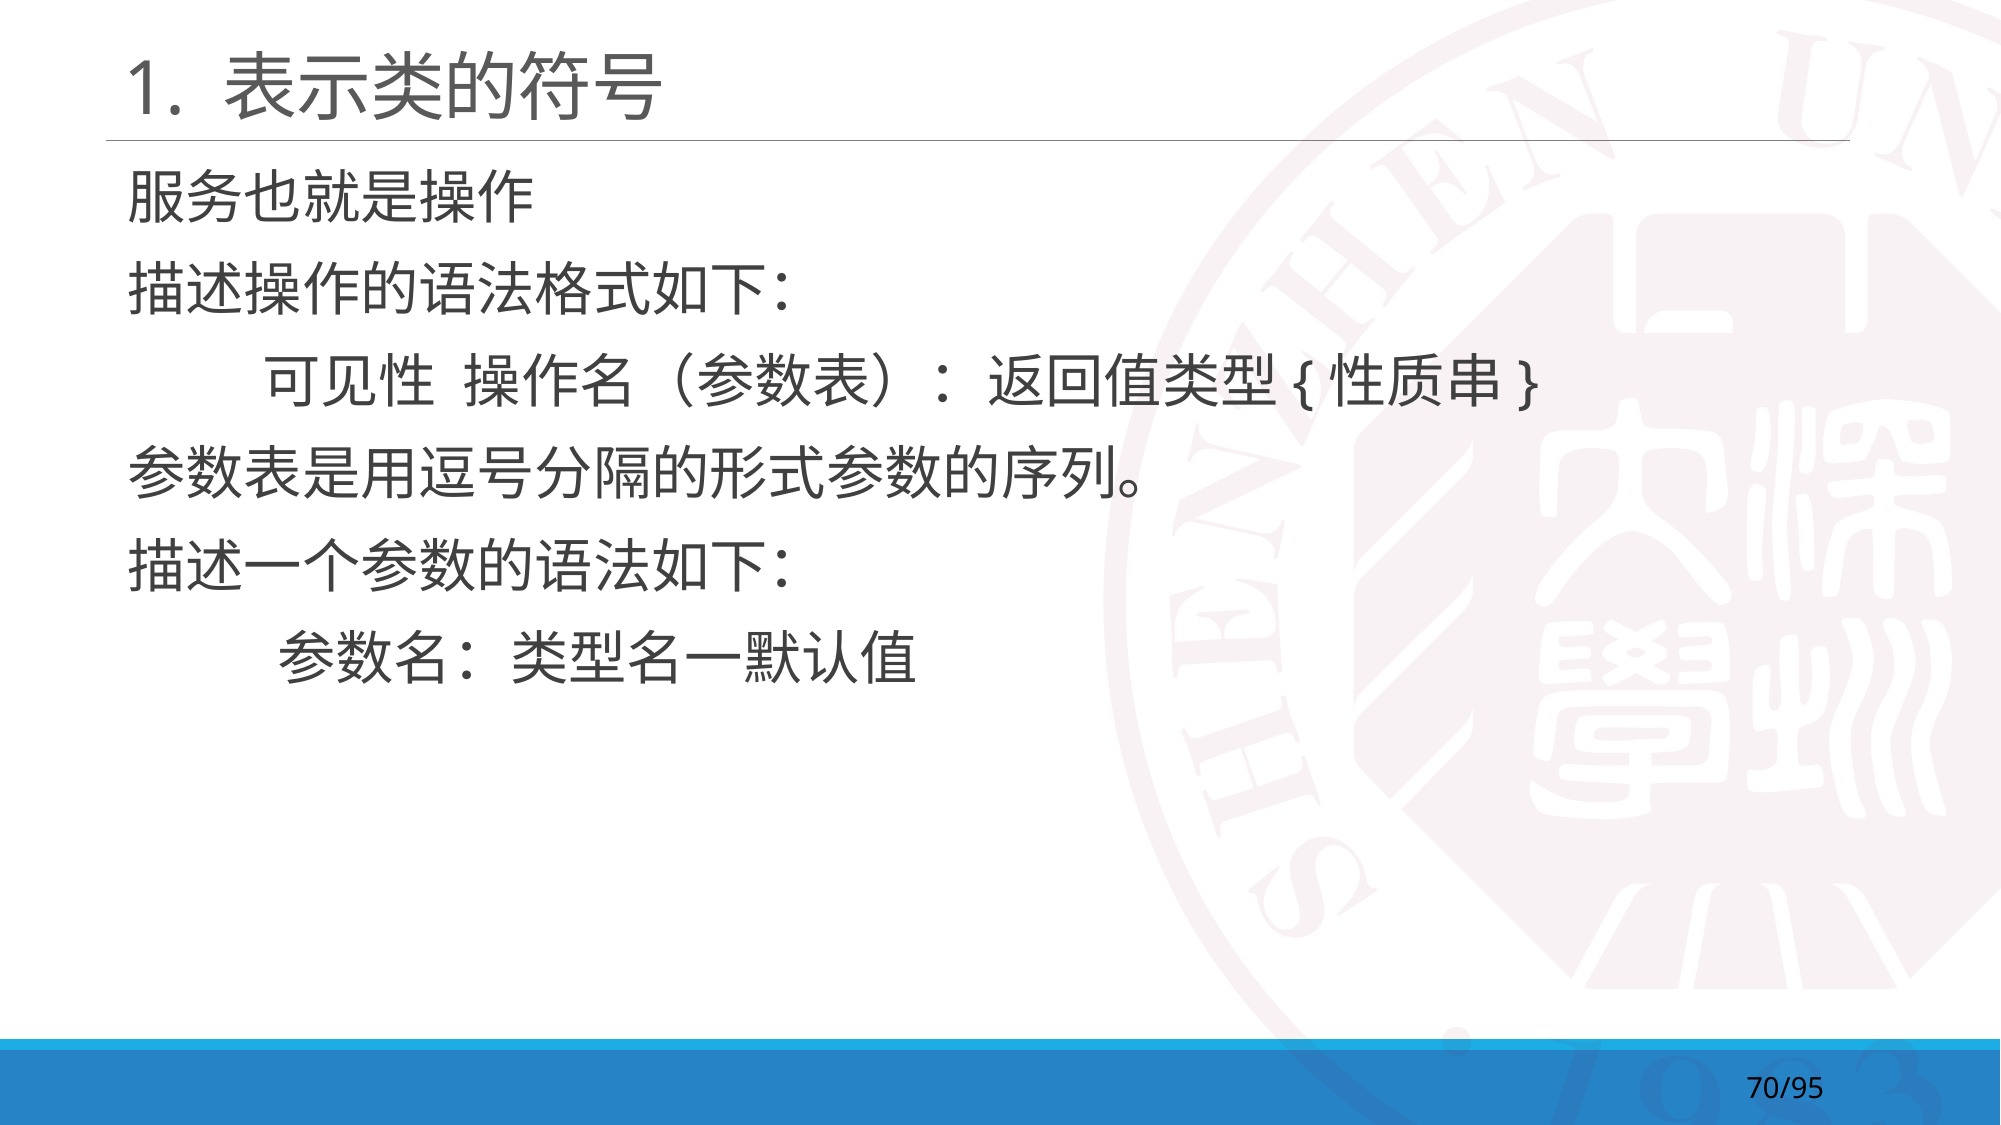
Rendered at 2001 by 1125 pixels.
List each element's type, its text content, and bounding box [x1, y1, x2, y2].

list 服务也就是操作 描述操作的语法格式如下： 可见性 操作名（参数表）：返回值类型{性质串} 参数表是用逗号分隔的形式参数的序列。 描述一个参数的语法如下： 参数名：类型名一默认值 [112, 160, 1880, 996]
title 1. 表示类的符号 [108, 16, 1388, 137]
slide_number 70/95 [1624, 1059, 1840, 1120]
